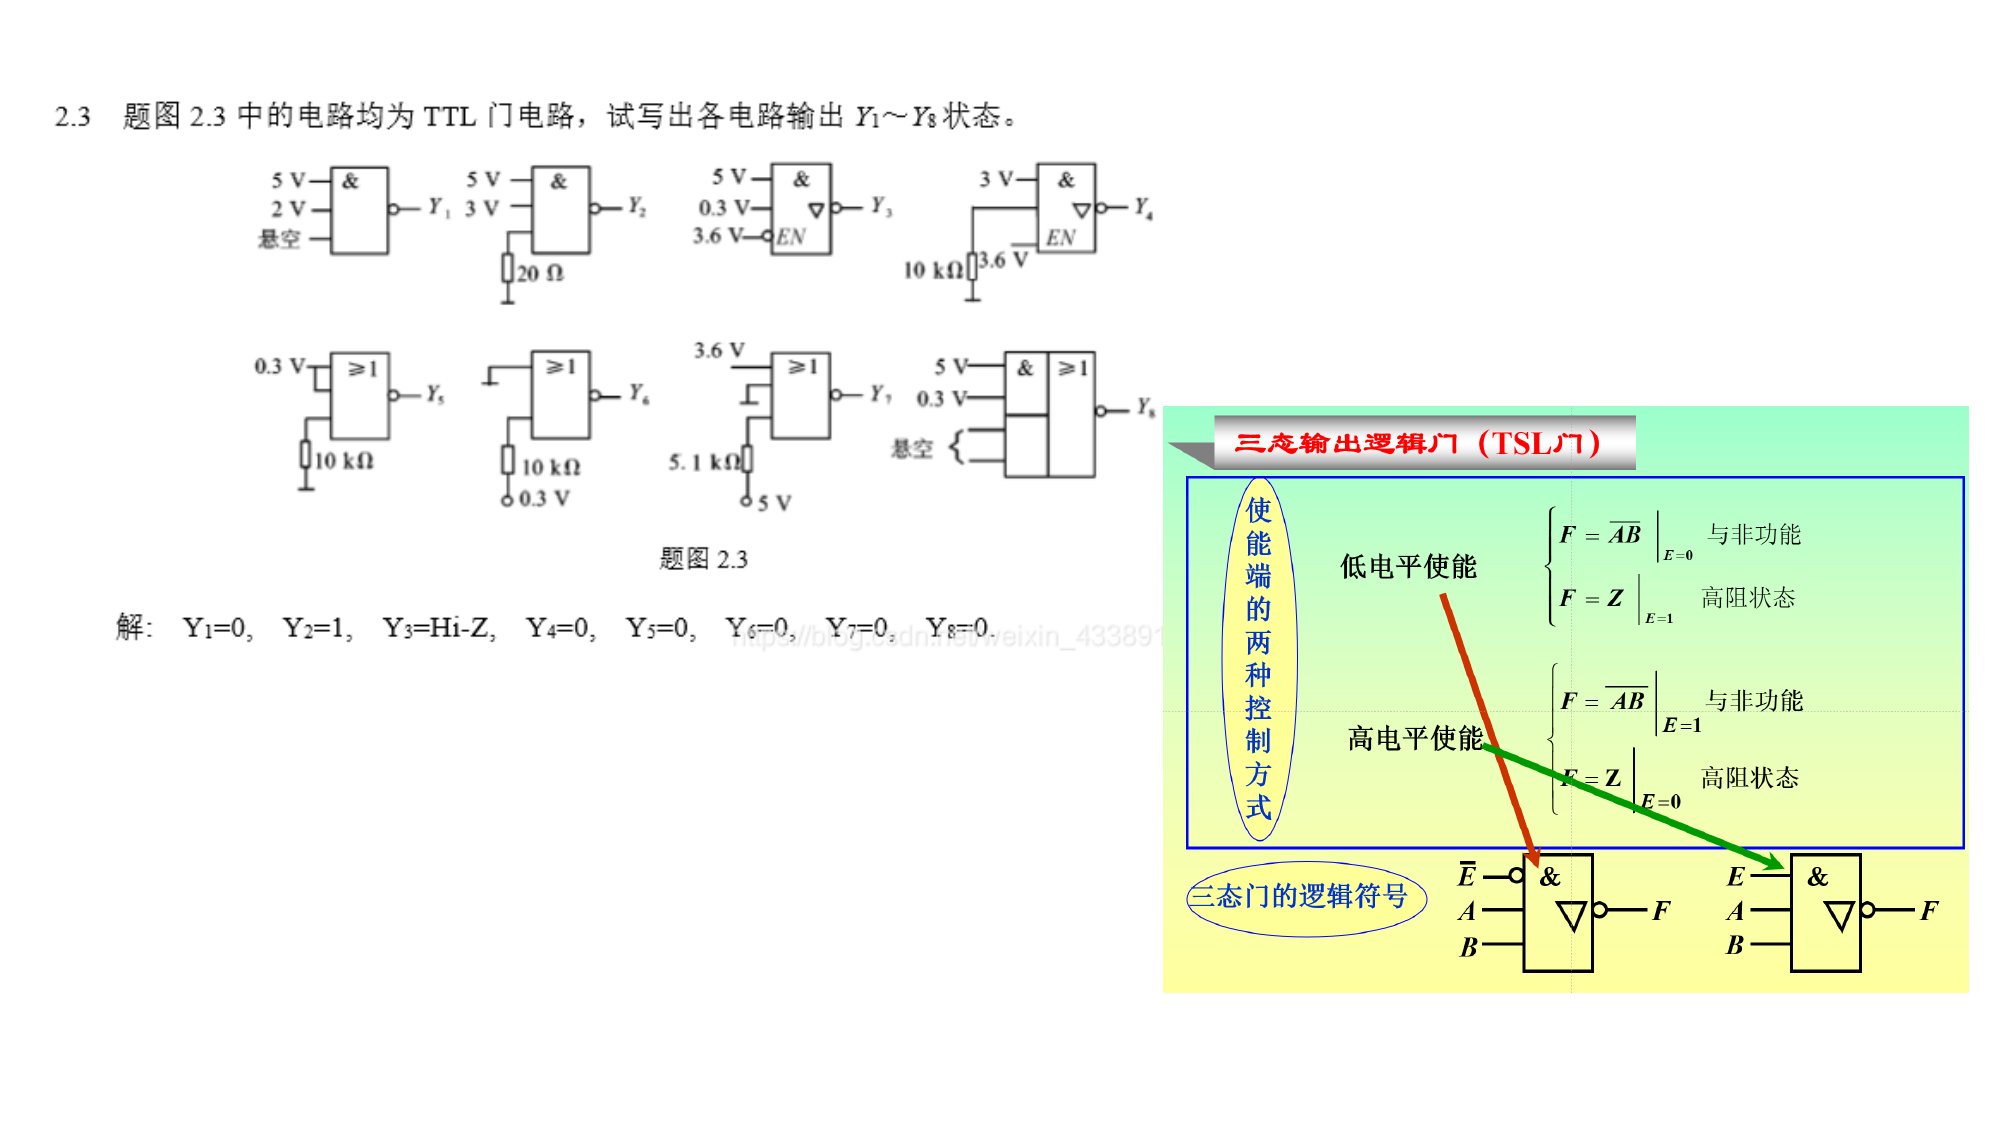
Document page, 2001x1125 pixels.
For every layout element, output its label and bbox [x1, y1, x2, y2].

picture [31, 78, 1969, 993]
